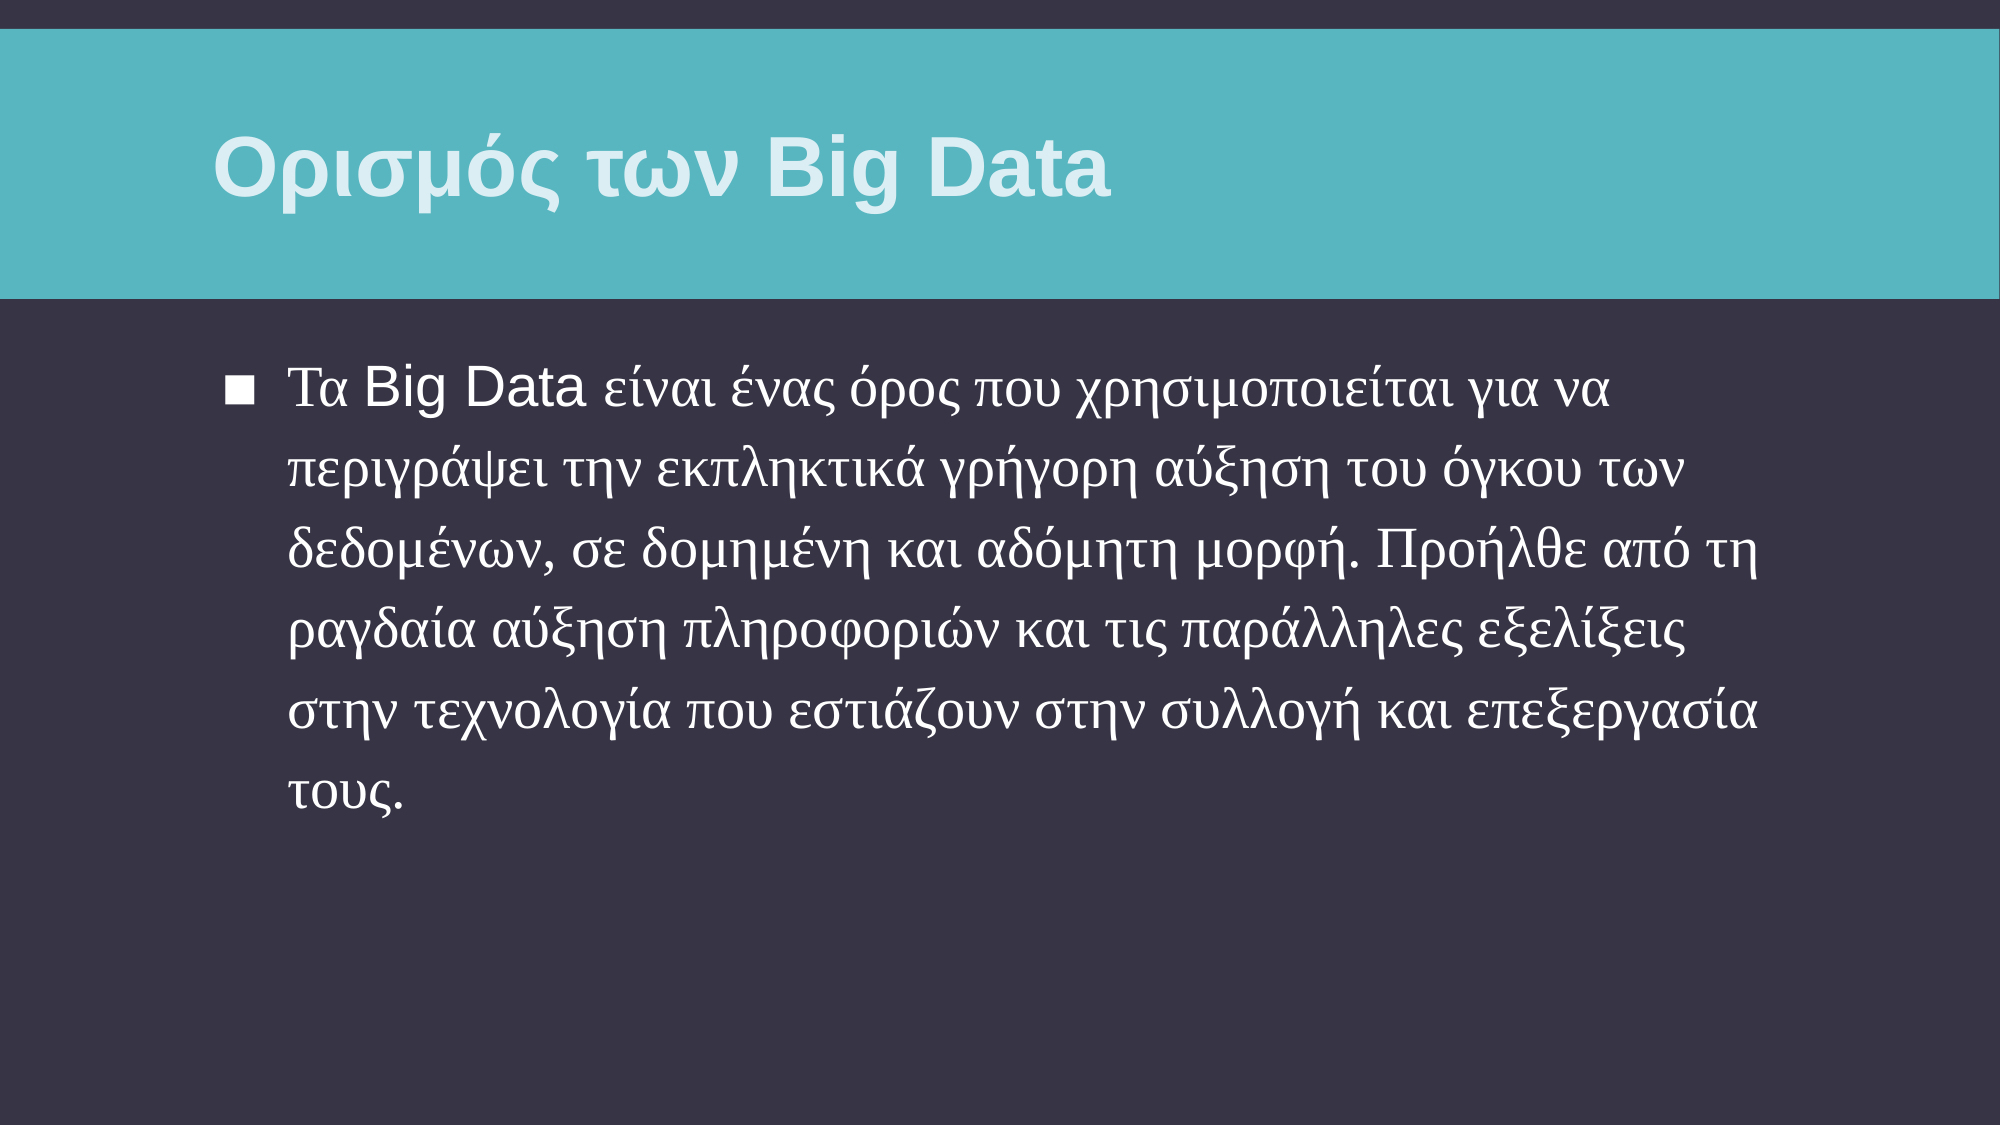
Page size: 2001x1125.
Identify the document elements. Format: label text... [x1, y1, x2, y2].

list Τα Big Data είναι ένας όρος που χρησιμοποιείται για να περιγράψει την εκπληκτικά γρήγορη αύξηση του όγκου των δεδομένων, σε δομημένη και αδόμητη μορφή. Προήλθε από τη ραγδαία αύξηση πληροφοριών και τις παράλληλες εξελίξεις στην τεχνολογία που εστιάζουν στην συλλογή και επεξεργασία τους. [197, 329, 1803, 1020]
title Oρισμός των Big Data [197, 46, 1803, 295]
